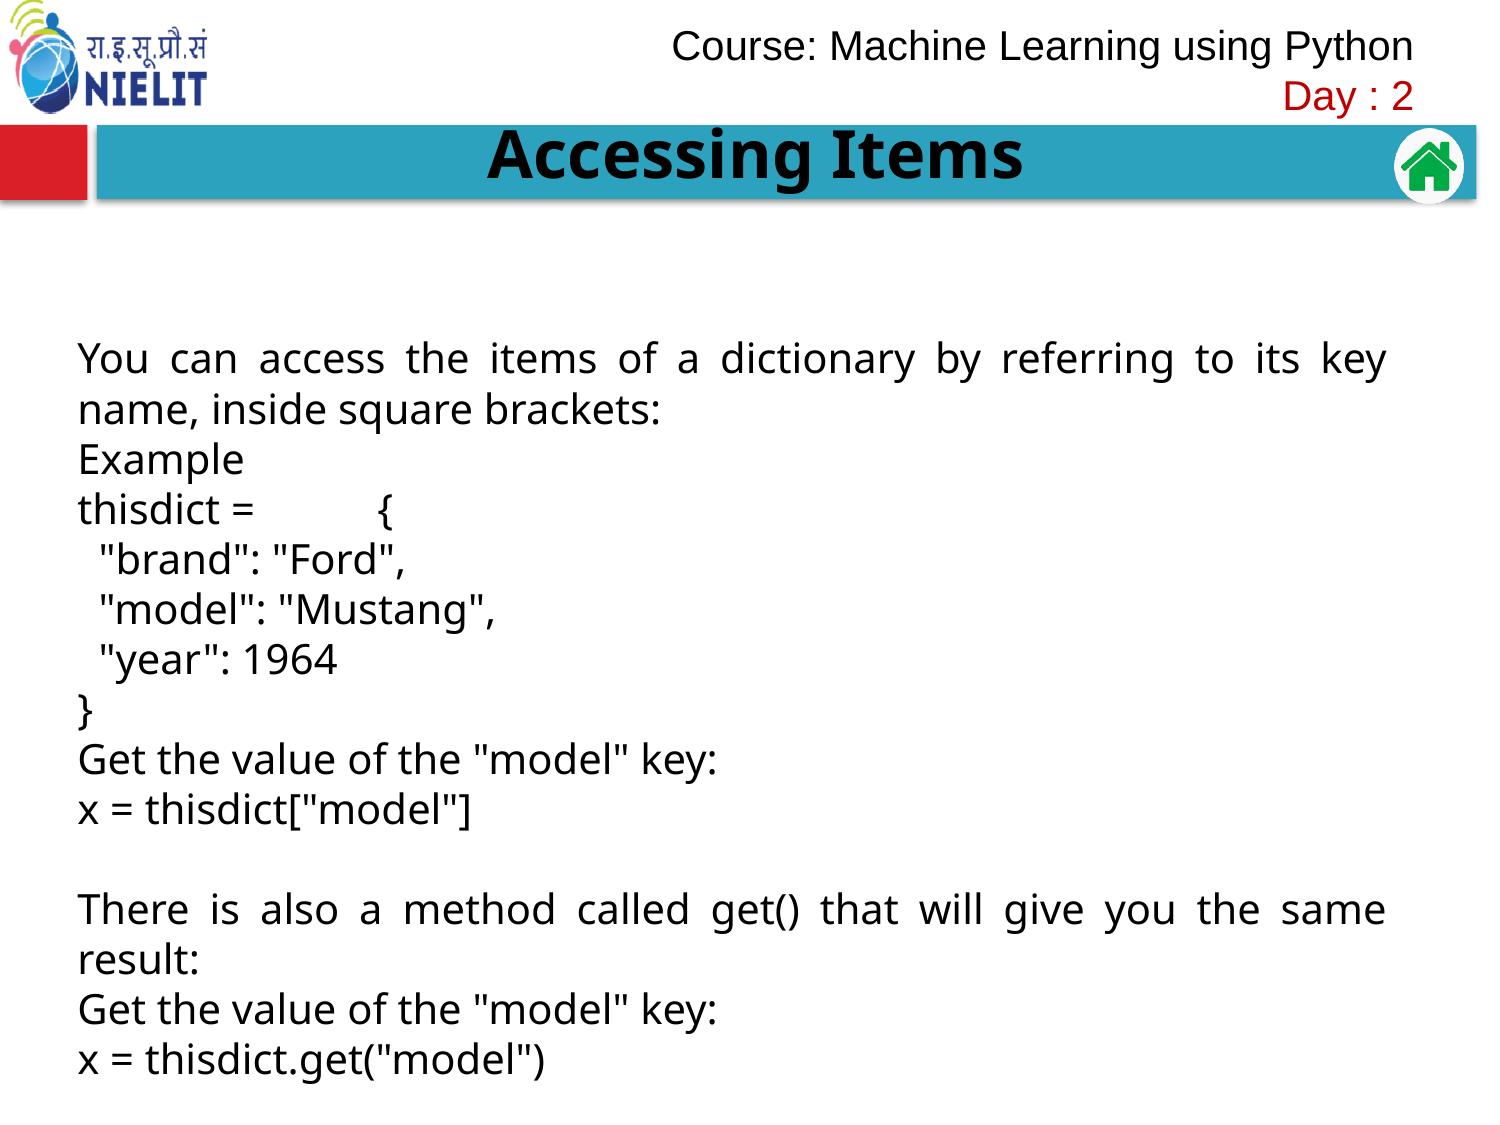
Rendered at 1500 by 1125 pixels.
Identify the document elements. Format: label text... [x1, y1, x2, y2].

picture [1394, 128, 1464, 204]
text_box You can access the items of a dictionary by referring to its key name, inside square brackets: Example thisdict = { "brand": "Ford", "model": "Mustang", "year": 1964 } Get the value of the "model" key: x = thisdict["model"] There is also a method called get() that will give you the same result: Get the value of the "model" key: x = thisdict.get("model") [62, 274, 1402, 1090]
text_box Accessing Items [62, 103, 1450, 199]
picture [9, 0, 207, 114]
